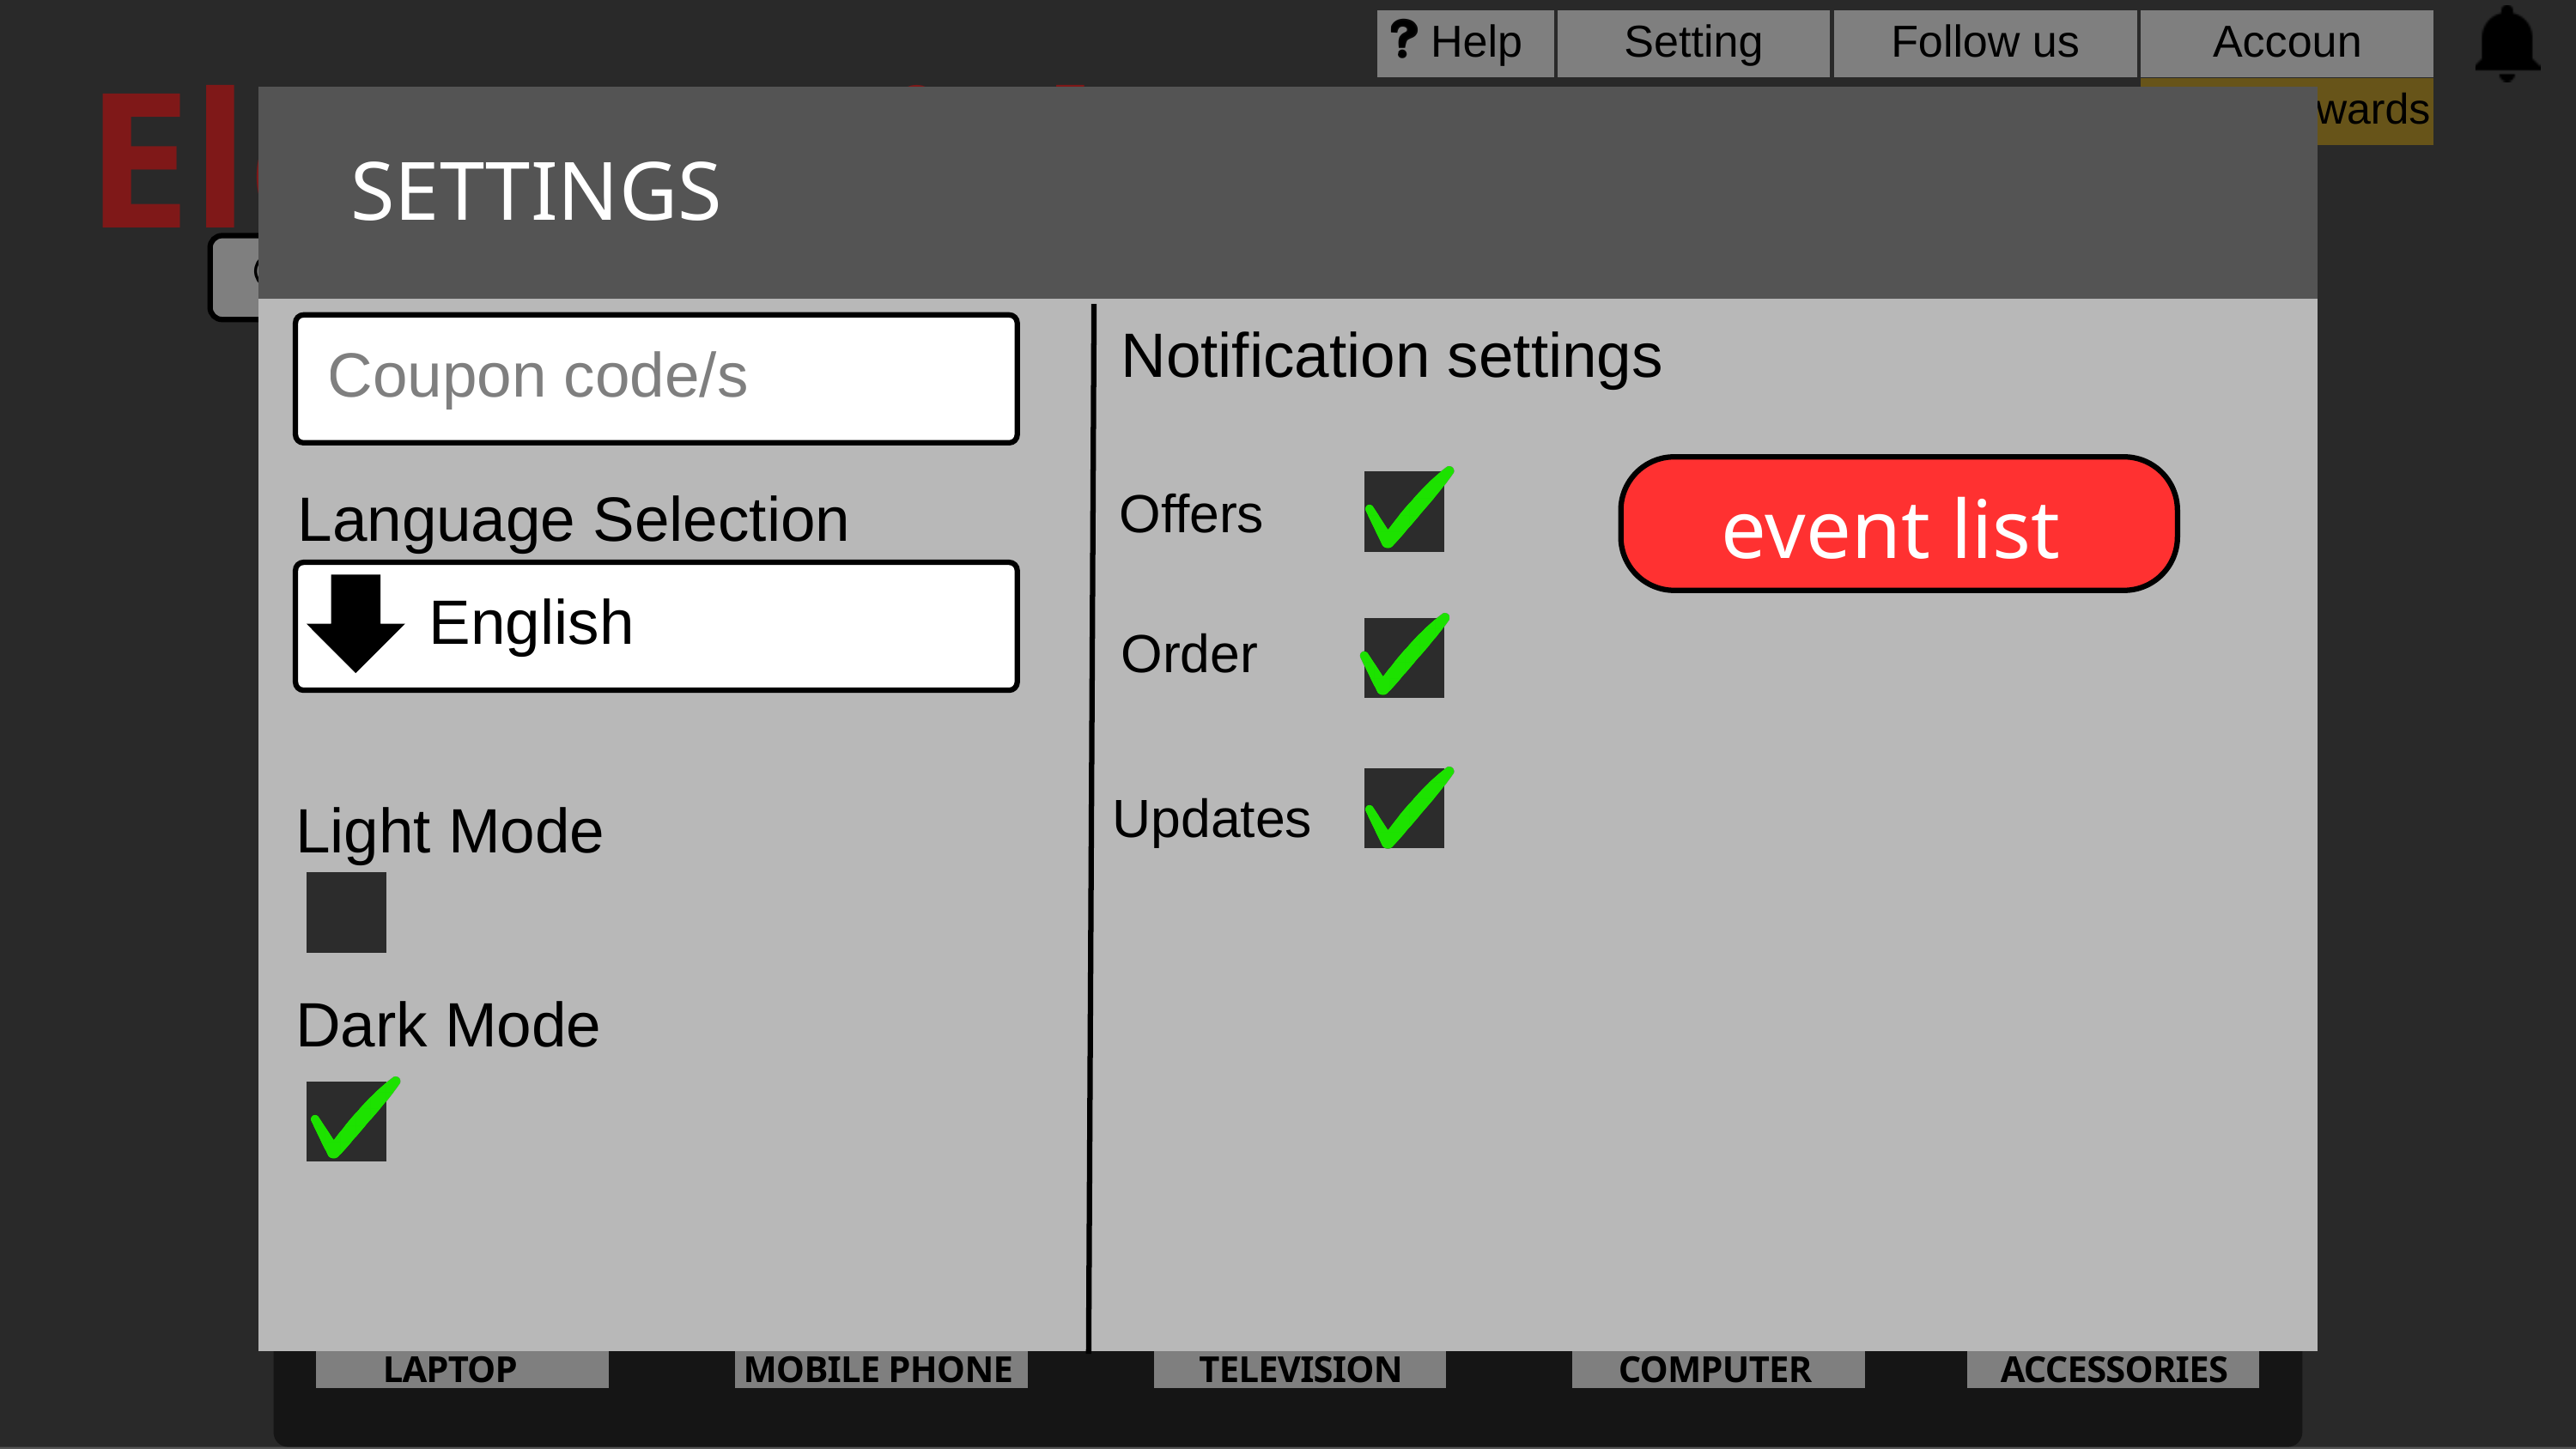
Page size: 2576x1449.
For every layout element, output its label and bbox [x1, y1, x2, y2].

text_box [258, 307, 2318, 1351]
text_box [1364, 617, 1445, 699]
text_box [1364, 767, 1445, 849]
text_box [1364, 470, 1445, 553]
text_box [306, 871, 387, 954]
text_box [1620, 456, 2178, 591]
text_box [258, 86, 2318, 300]
text_box [295, 561, 1018, 691]
text_box [306, 574, 405, 674]
text_box [0, 0, 2576, 1447]
text_box [295, 314, 1018, 444]
text_box [306, 1081, 387, 1162]
